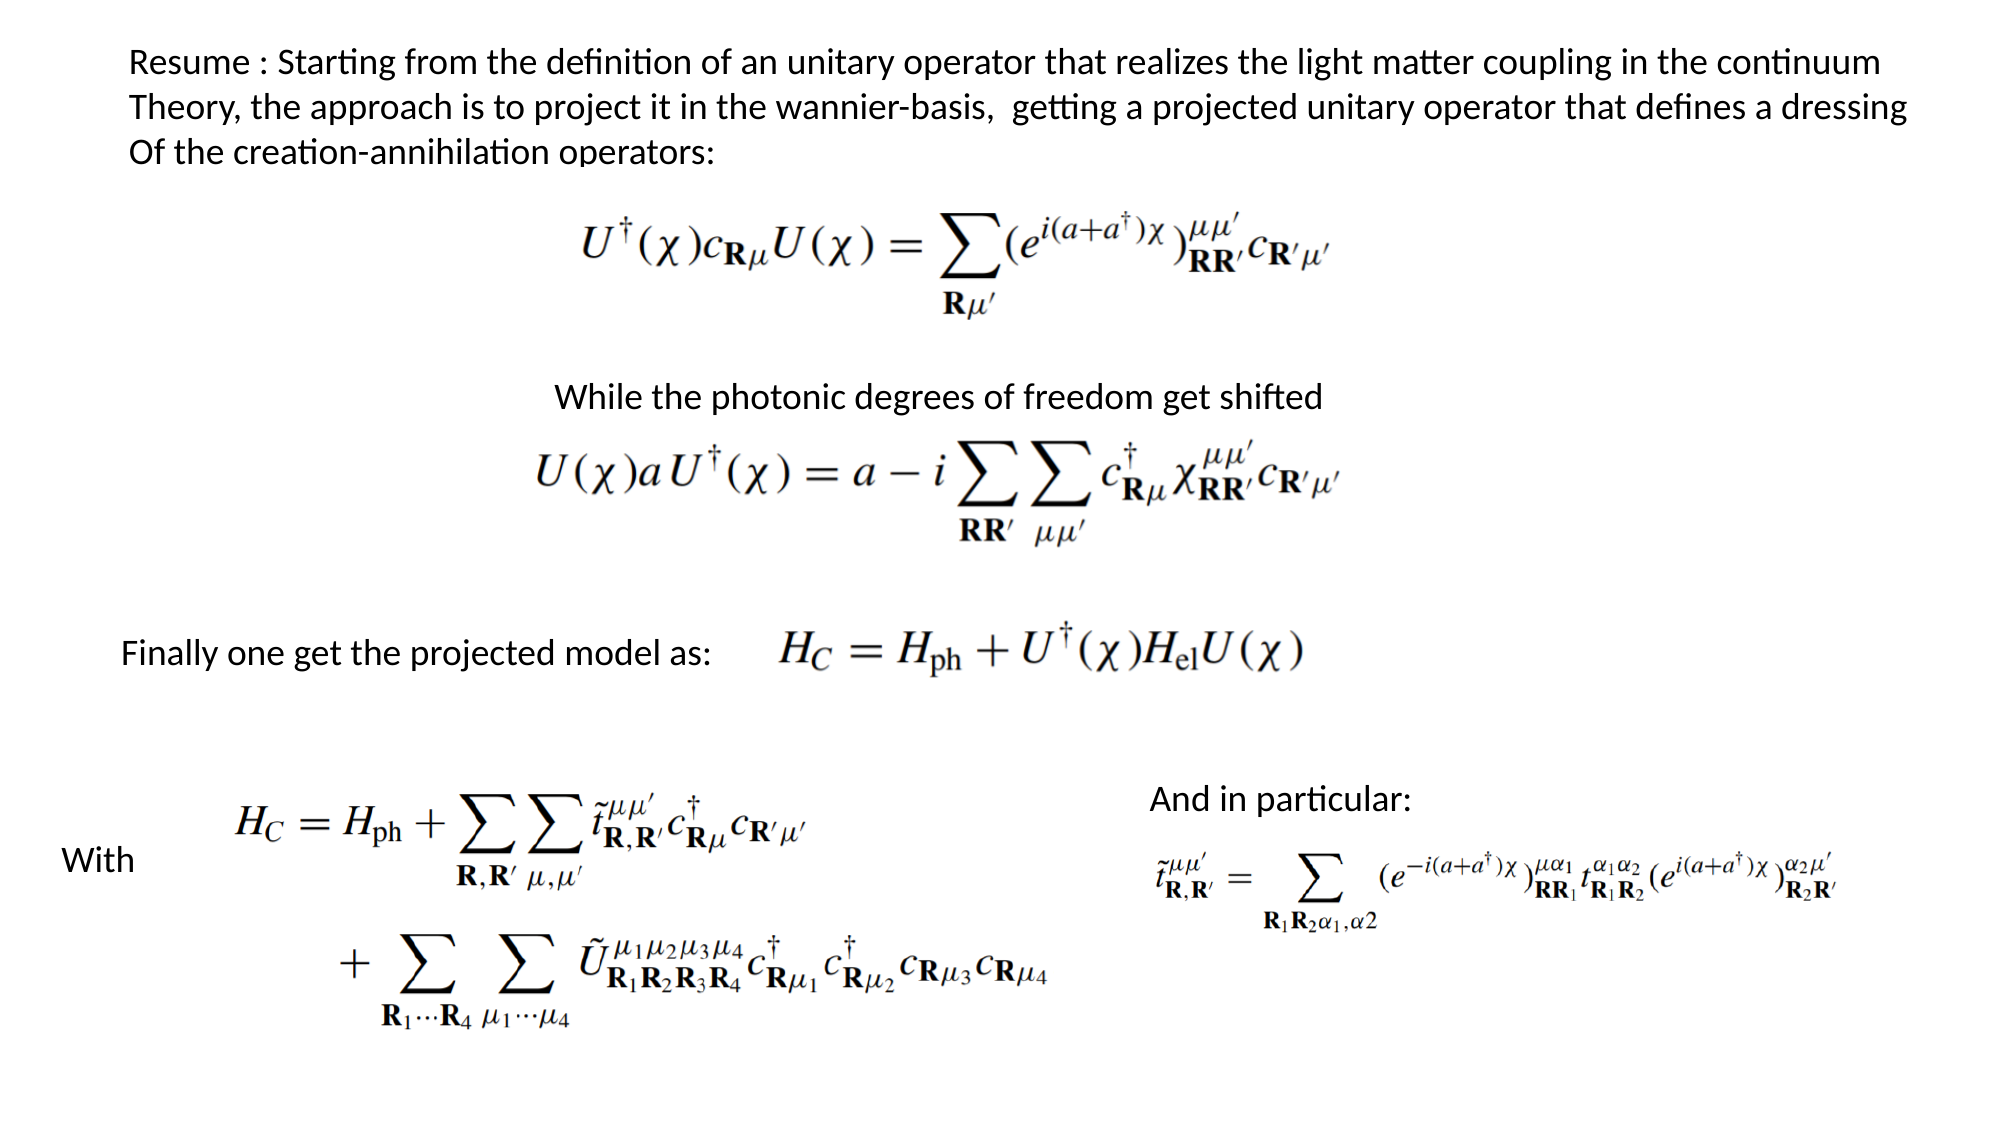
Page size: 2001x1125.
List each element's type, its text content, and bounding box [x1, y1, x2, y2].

picture [570, 167, 1333, 320]
text_box While the photonic degrees of freedom get shifted [539, 364, 1340, 425]
text_box With [46, 827, 159, 887]
text_box Finally one get the projected model as: [106, 620, 728, 680]
text_box And in particular: [1134, 766, 1437, 826]
text_box Resume : Starting from the definition of an unitary operator that realizes the light matter coupling in the continuum Theory, the approach is to project it in the wannier-basis, getting a projected unitary operator that defines a dressing Of the creation-annihilation operators: [114, 29, 1934, 225]
picture [187, 754, 1054, 1049]
picture [1132, 832, 1852, 948]
picture [512, 425, 1345, 550]
picture [742, 609, 1306, 696]
